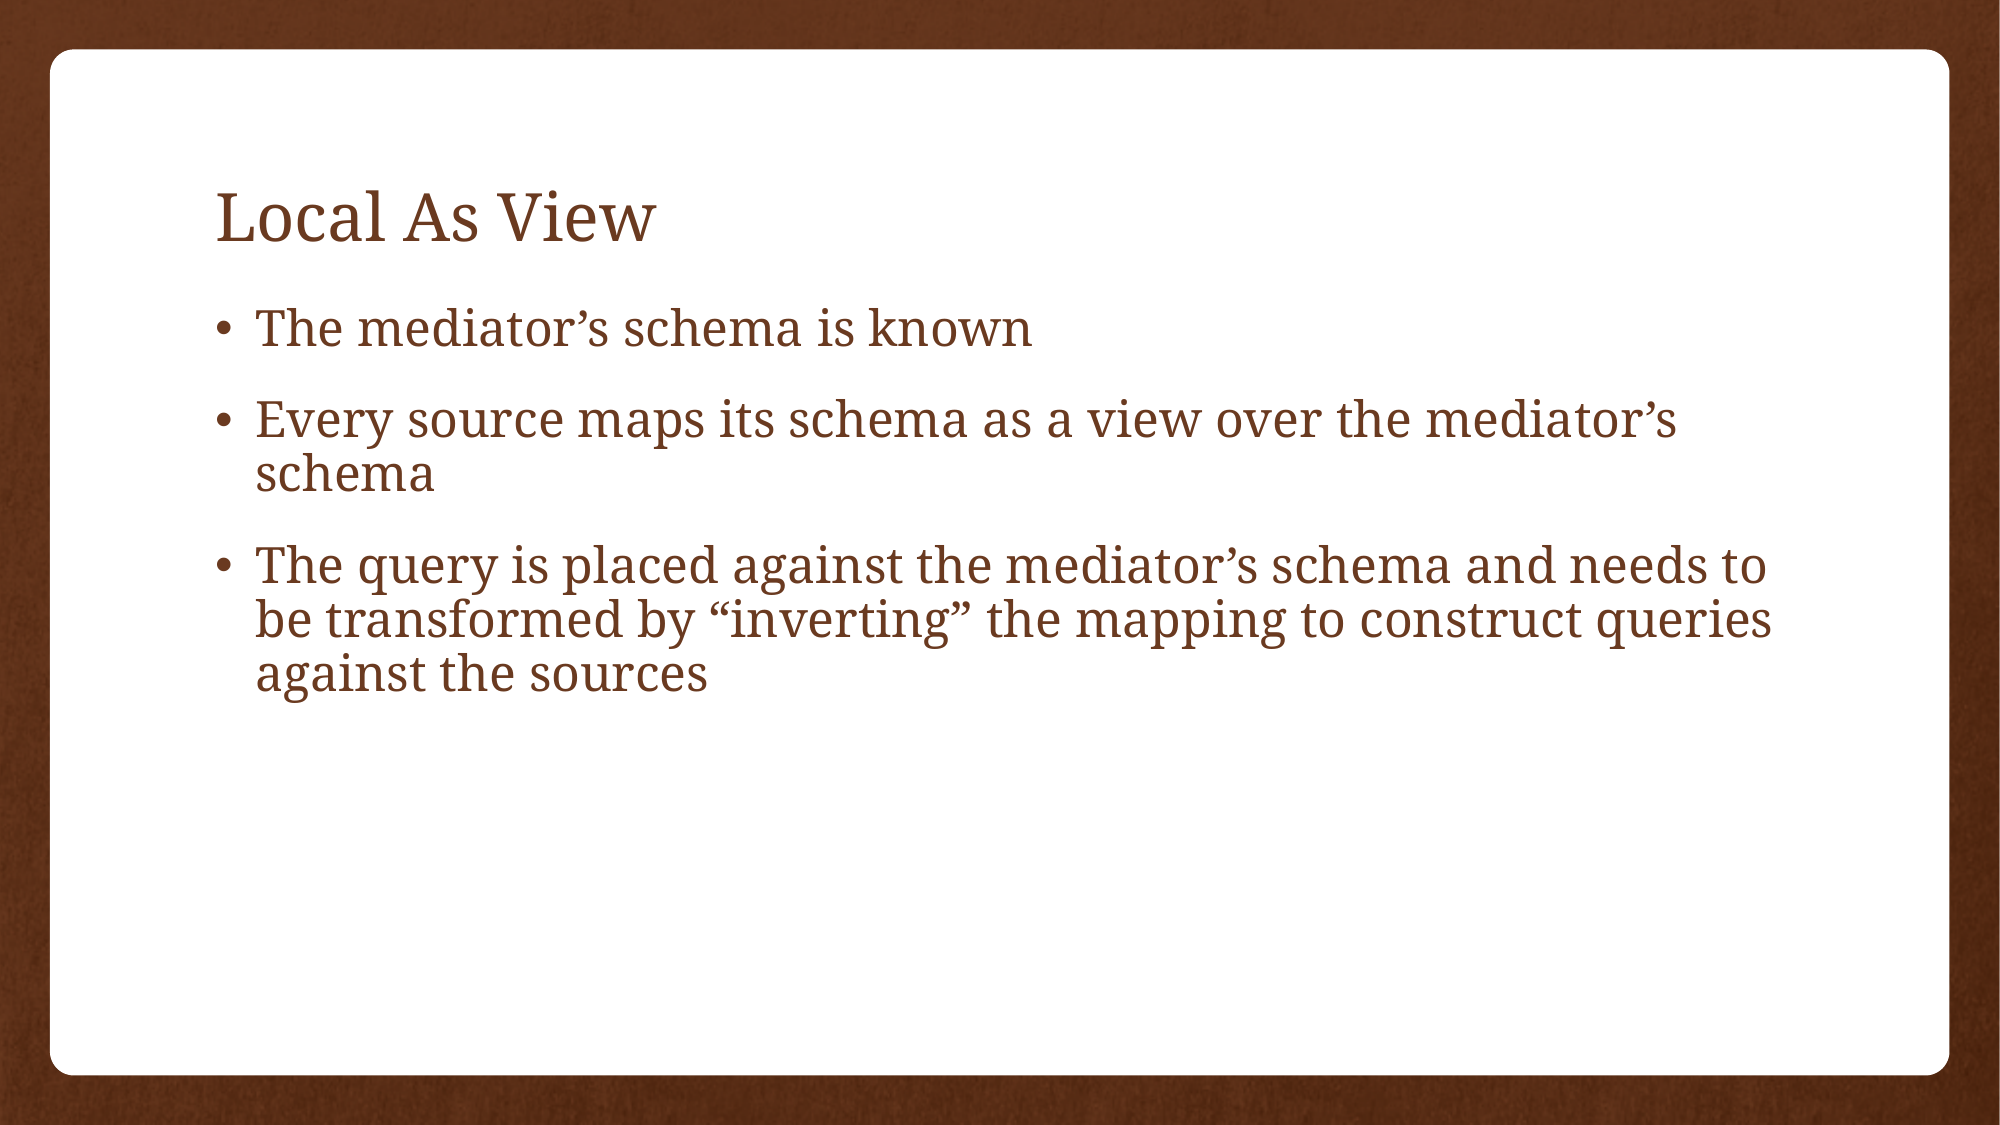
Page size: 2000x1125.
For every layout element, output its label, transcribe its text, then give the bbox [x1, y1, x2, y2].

title Local As View [199, 125, 1800, 263]
list The mediator’s schema is known Every source maps its schema as a view over the mediator’s schema The query is placed against the mediator’s schema and needs to be transformed by “inverting” the mapping to construct queries against the sources [199, 295, 1800, 996]
